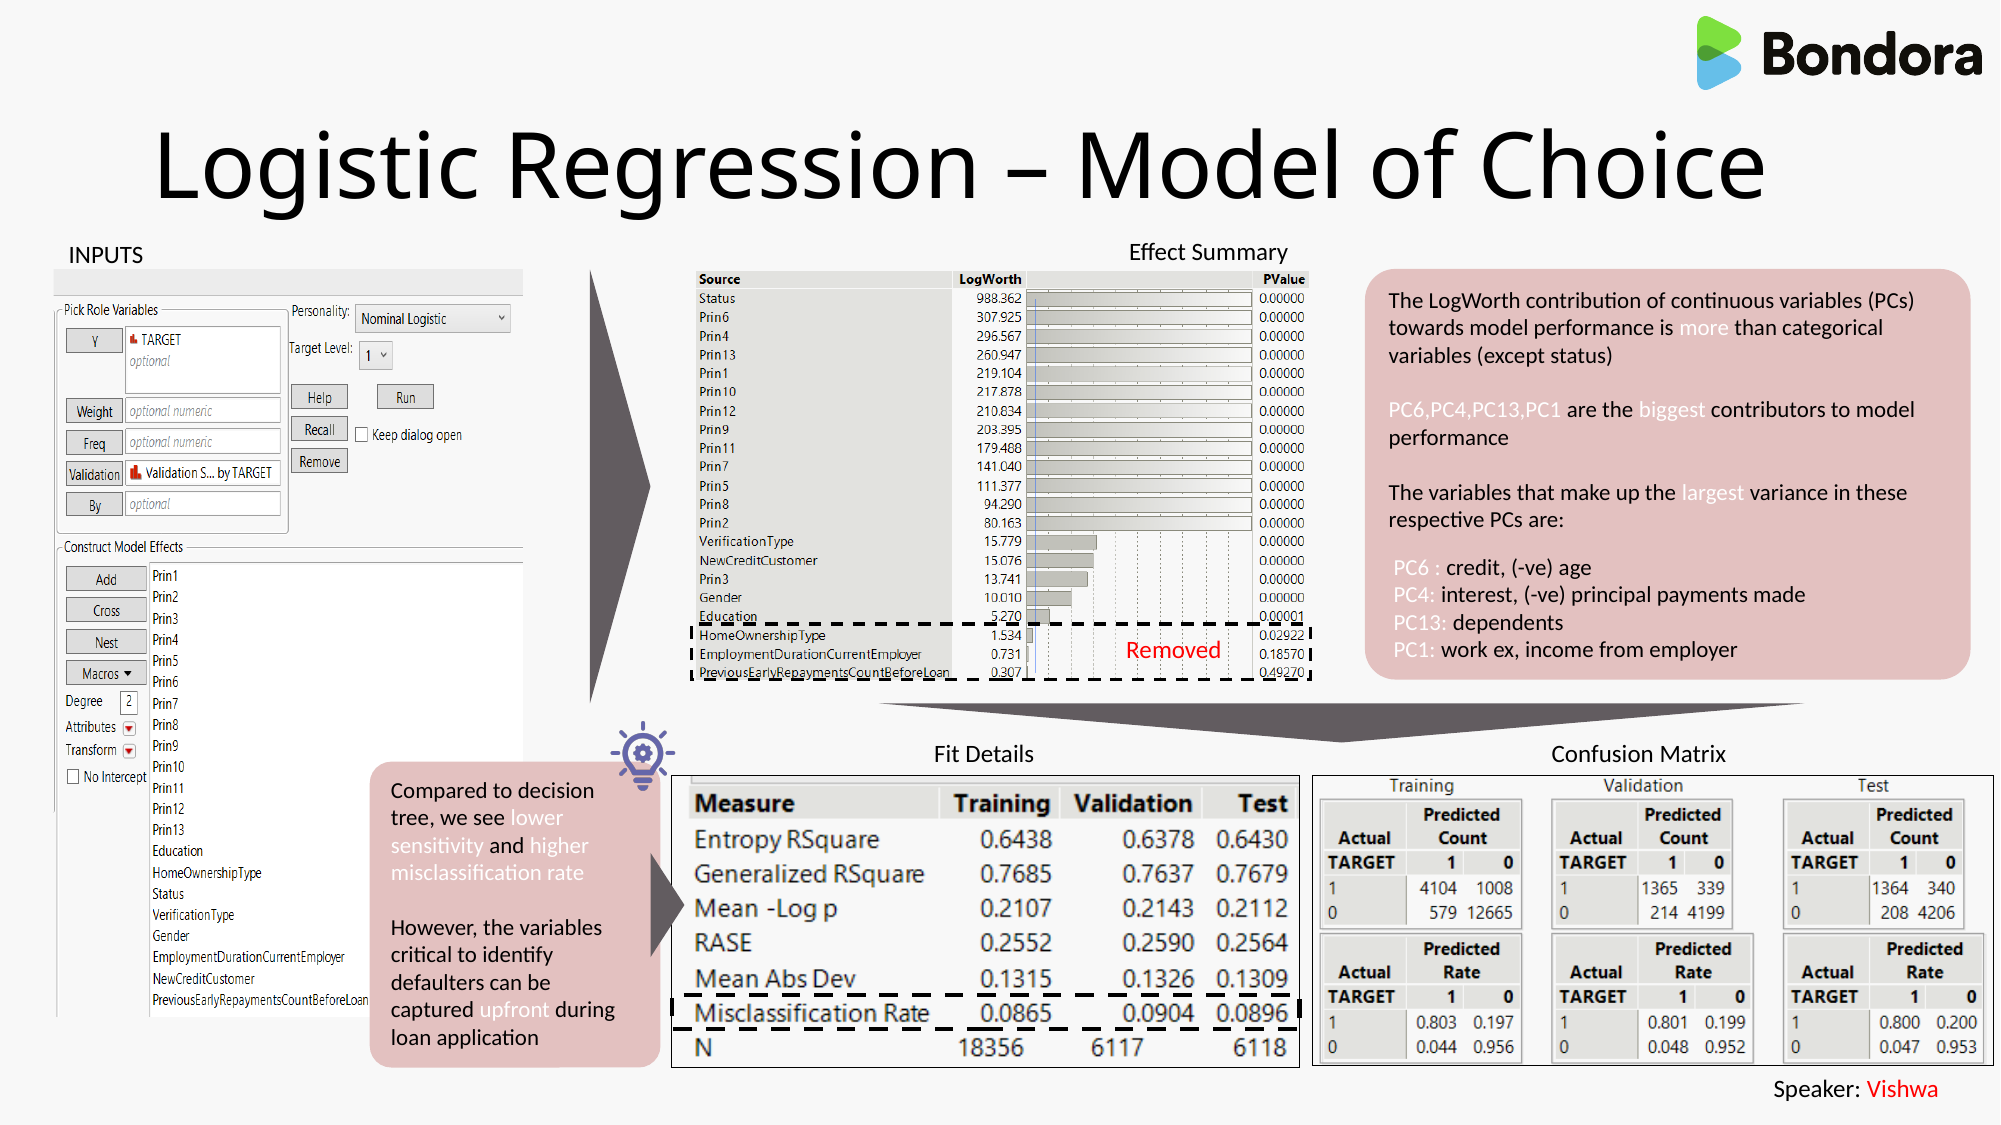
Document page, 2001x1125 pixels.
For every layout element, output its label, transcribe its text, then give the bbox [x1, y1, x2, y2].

text_box [589, 278, 651, 704]
text_box The LogWorth contribution of continuous variables (PCs) towards model performance is more than categorical variables (except status) PC6,PC4,PC13,PC1 are the biggest contributors to model performance The variables that make up the largest variance in these respective PCs are: [1363, 267, 1972, 681]
picture [1697, 16, 1982, 90]
text_box [878, 703, 1805, 743]
text_box PC6 : credit, (-ve) age PC4: interest, (-ve) principal payments made PC13: dependents PC1: work ex, income from employer [1378, 544, 1827, 670]
text_box Logistic Regression – Model of Choice [137, 59, 1863, 278]
picture [681, 269, 1325, 680]
picture [605, 718, 1300, 1068]
text_box Speaker: Vishwa [1758, 1066, 1971, 1110]
text_box Compared to decision tree, we see lower sensitivity and higher misclassification rate However, the variables critical to identify defaulters can be captured upfront during loan application [368, 760, 662, 1069]
text_box Fit Details [919, 730, 1101, 775]
picture [1312, 775, 1994, 1066]
text_box INPUTS [53, 223, 137, 269]
text_box Confusion Matrix [1536, 730, 1774, 775]
picture [53, 269, 524, 1017]
text_box [650, 852, 671, 958]
